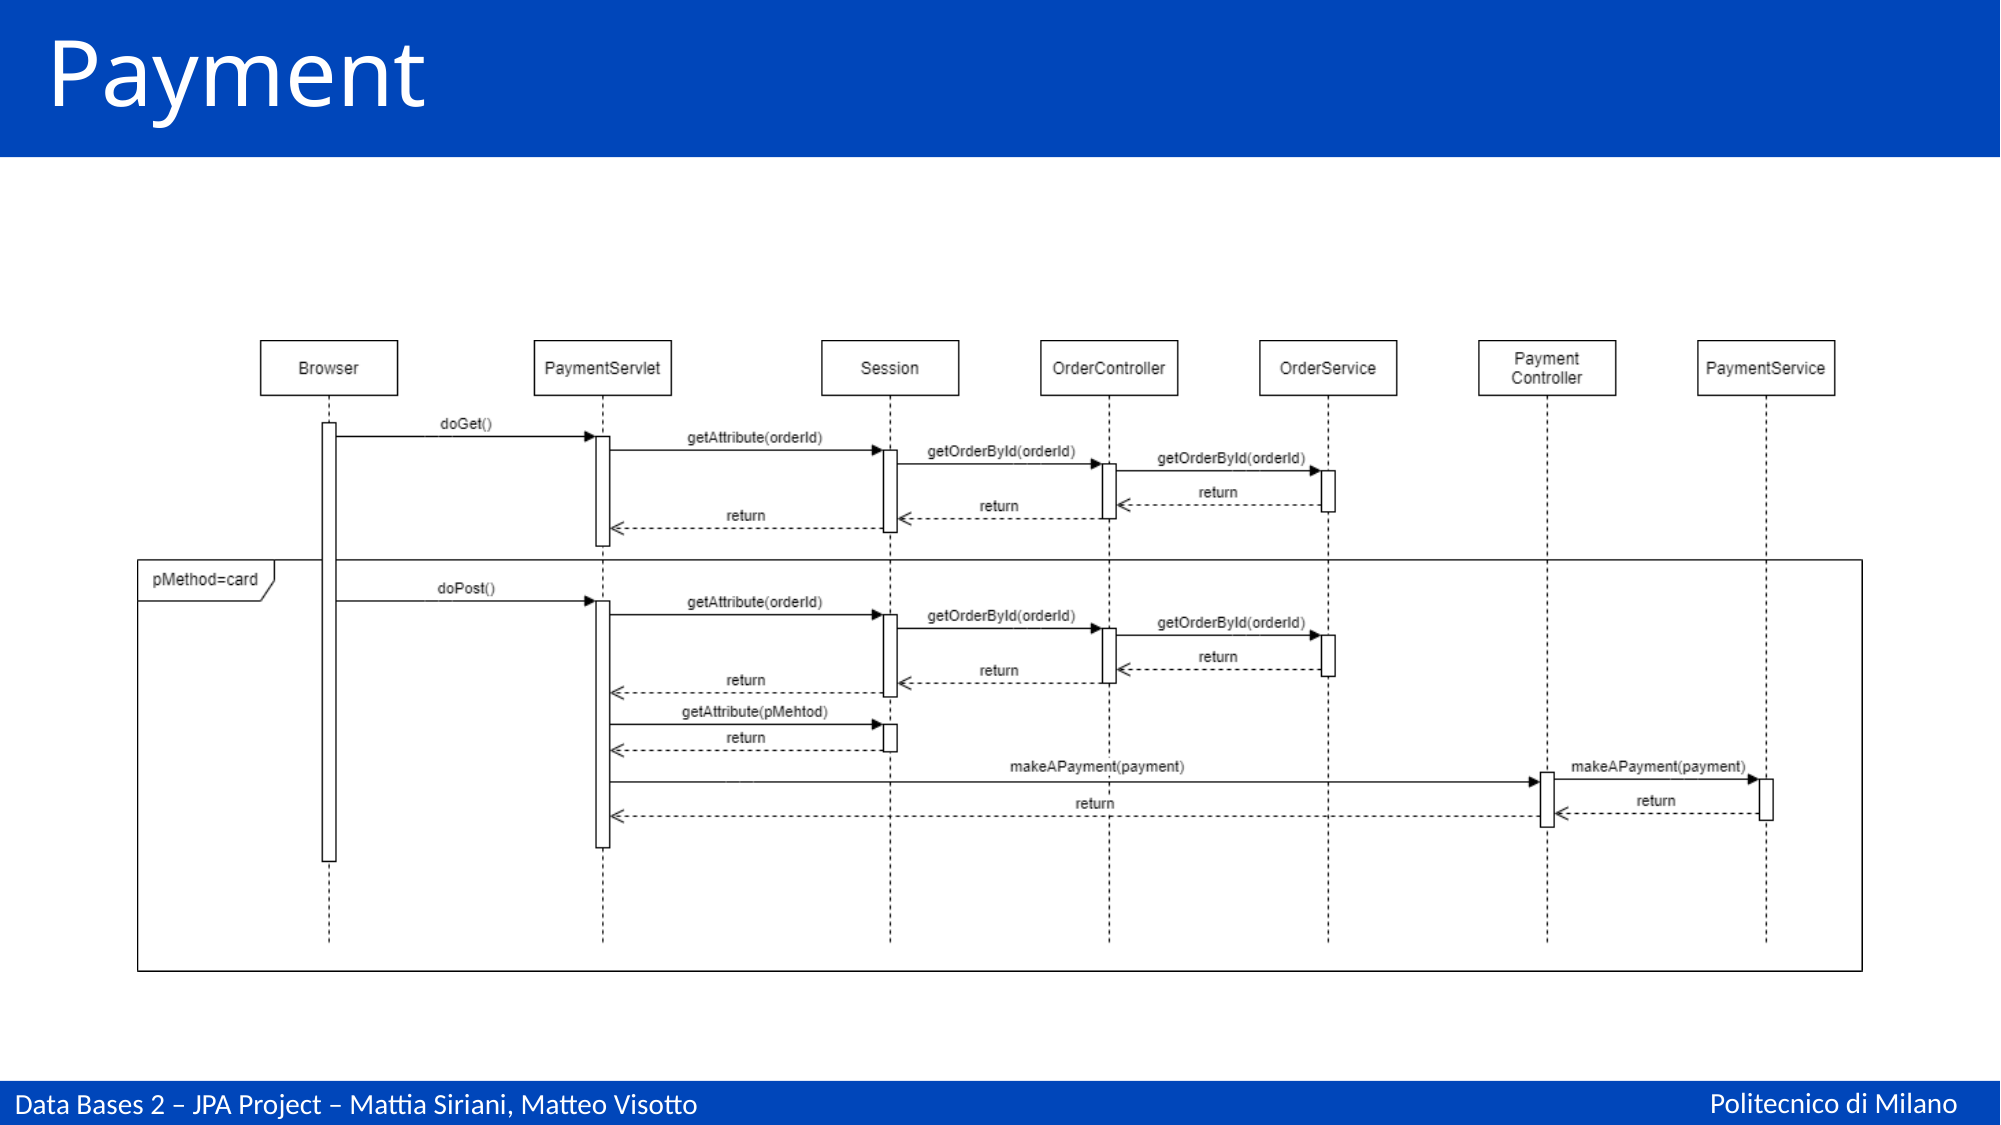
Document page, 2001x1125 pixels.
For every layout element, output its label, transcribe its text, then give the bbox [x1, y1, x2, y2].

title Payment [30, 0, 1756, 155]
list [137, 341, 1863, 972]
